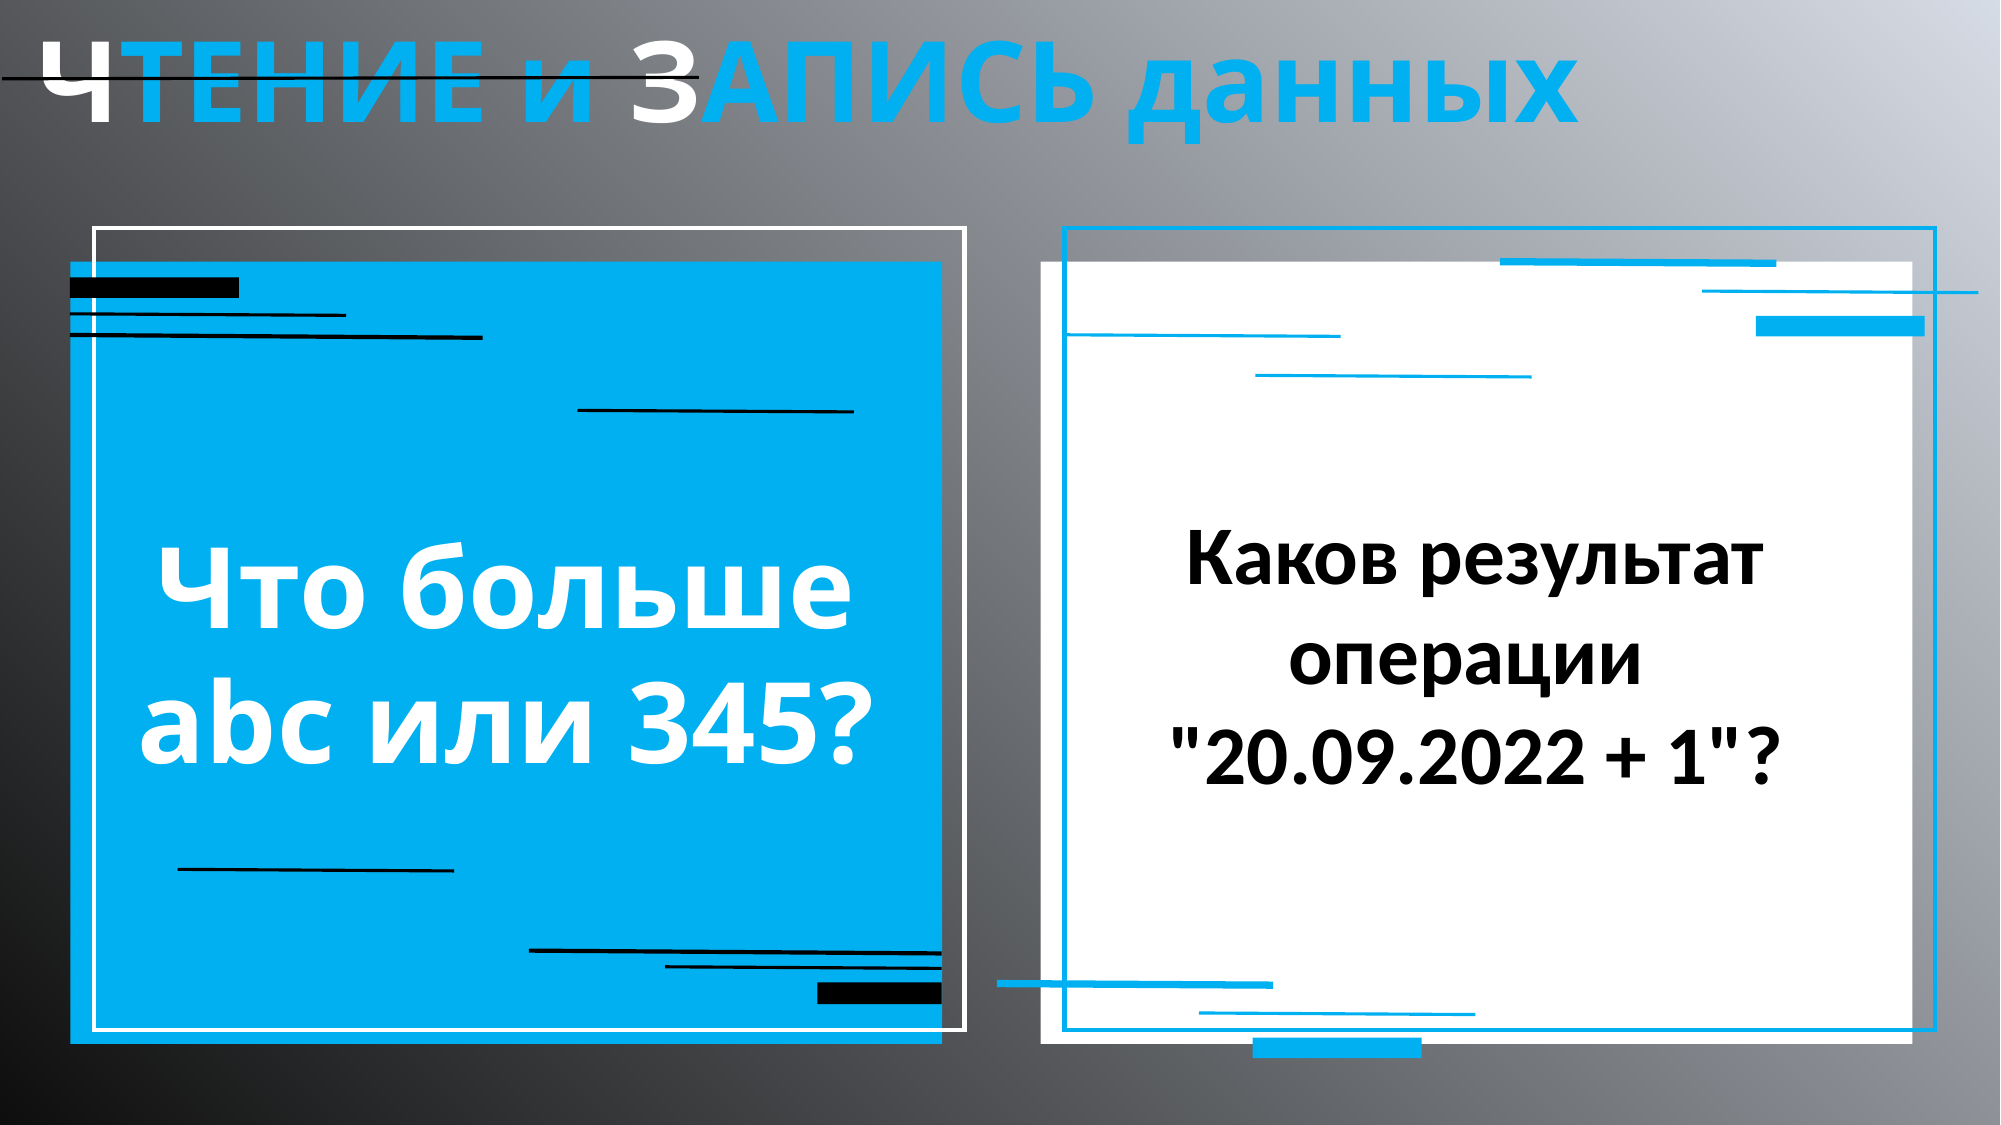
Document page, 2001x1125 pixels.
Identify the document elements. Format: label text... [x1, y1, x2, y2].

text_box [69, 276, 240, 299]
text_box [69, 316, 93, 333]
text_box [69, 338, 943, 1045]
text_box Каков результат операции "20.09.2022 + 1"? [1063, 493, 1889, 809]
text_box Что больше abc или 345? [121, 508, 892, 794]
text_box [69, 261, 93, 276]
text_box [69, 334, 483, 338]
text_box [1040, 261, 1063, 980]
text_box [1252, 1037, 1423, 1059]
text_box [528, 950, 942, 954]
text_box [69, 299, 93, 312]
text_box [1040, 988, 1913, 1045]
text_box [1755, 315, 1926, 337]
text_box [816, 981, 943, 1005]
title ЧТЕНИЕ и ЗАПИСЬ данных [22, 27, 1979, 154]
text_box [93, 227, 966, 1031]
text_box [1063, 227, 1936, 1031]
